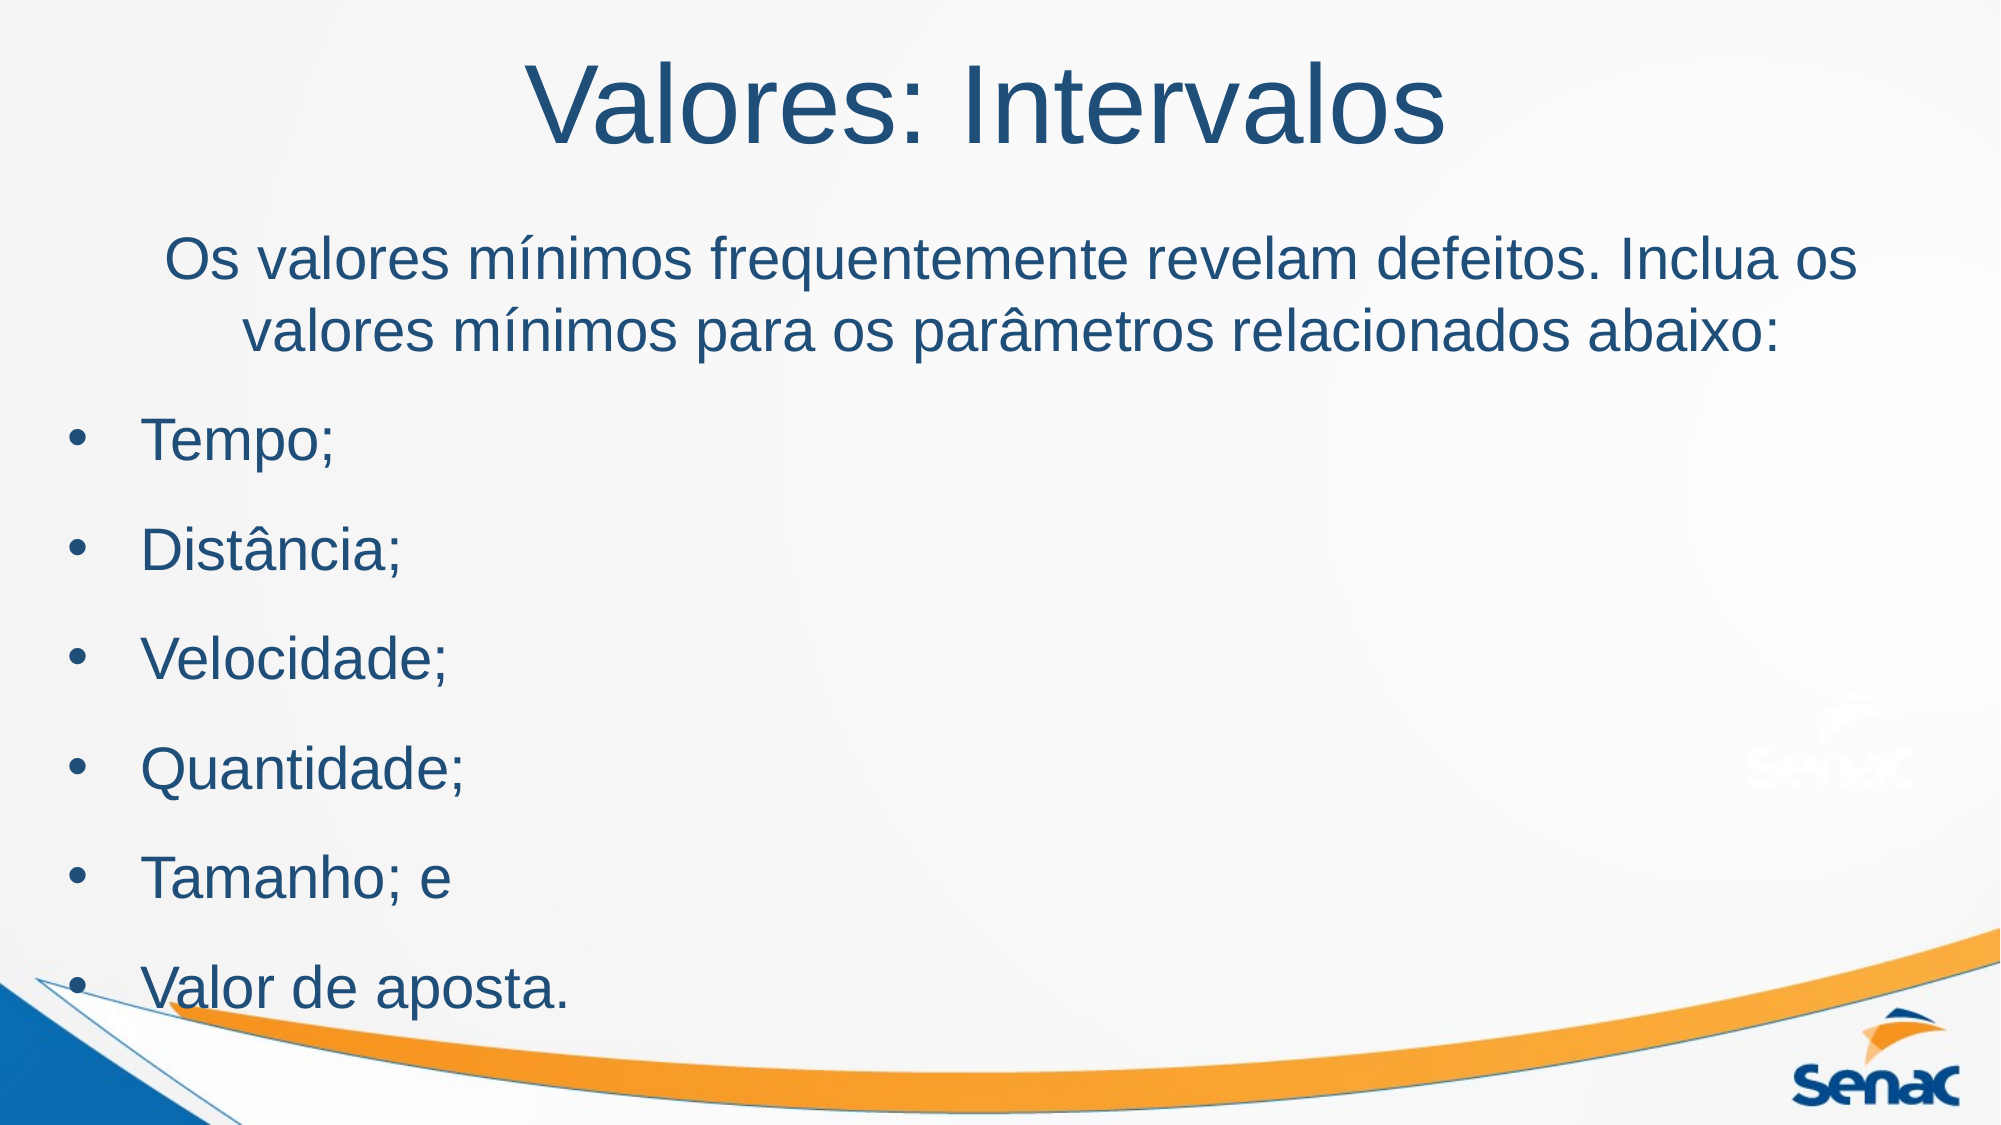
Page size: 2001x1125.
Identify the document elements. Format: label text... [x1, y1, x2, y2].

list Os valores mínimos frequentemente revelam defeitos. Inclua os valores mínimos para os parâmetros relacionados abaixo: Tempo; Distância; Velocidade; Quantidade; Tamanho; e Valor de aposta. [52, 211, 1973, 1034]
title Valores: Intervalos [0, 36, 1973, 178]
picture [0, 0, 2001, 1125]
